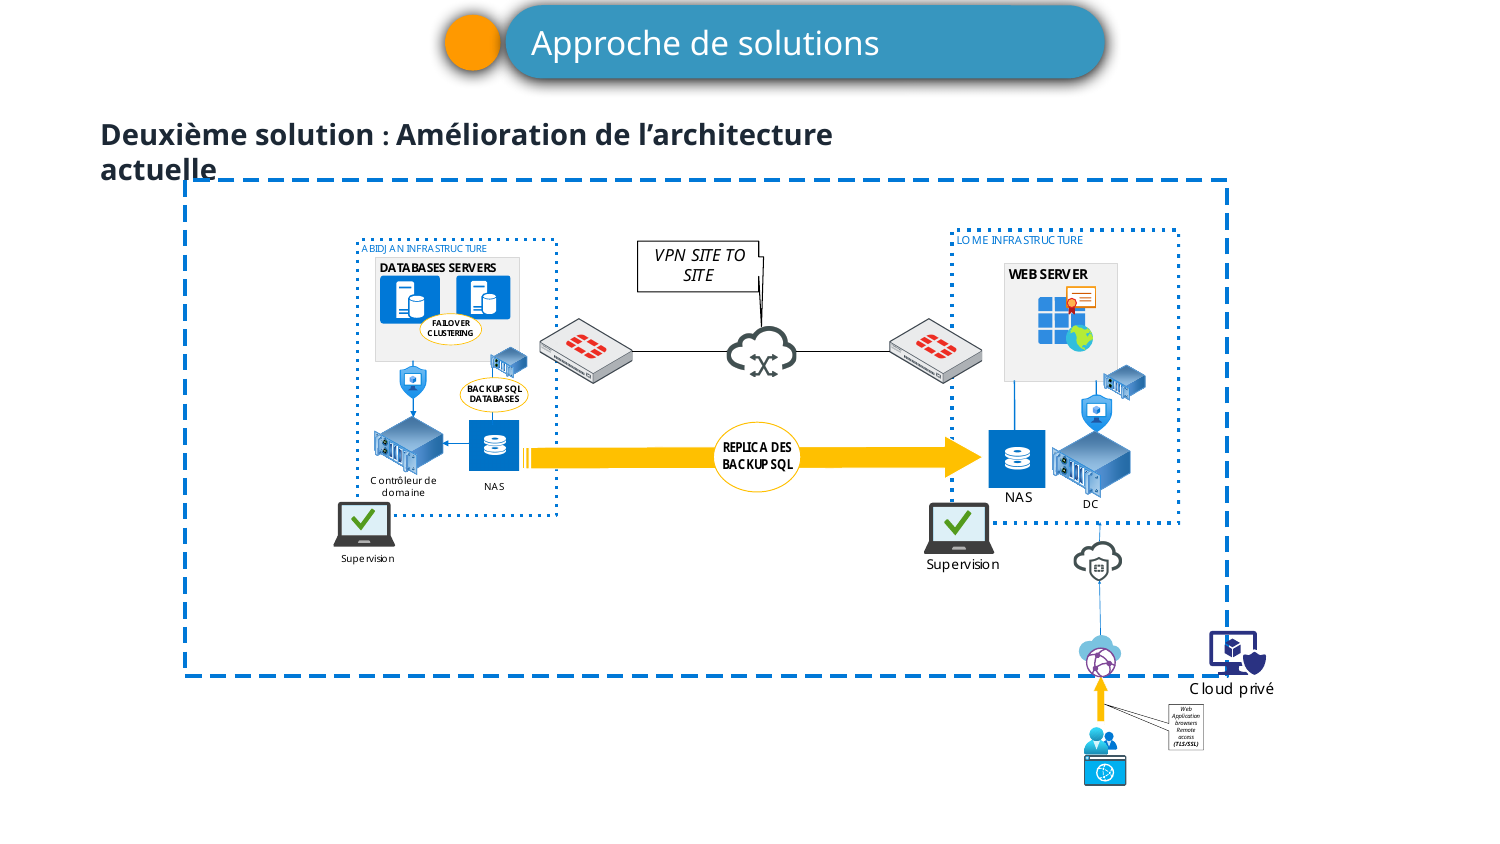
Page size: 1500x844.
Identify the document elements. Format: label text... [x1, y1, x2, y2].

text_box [445, 5, 1105, 79]
picture [181, 176, 1284, 787]
text_box Deuxième solution : Amélioration de l’architecture actuelle [85, 109, 957, 194]
